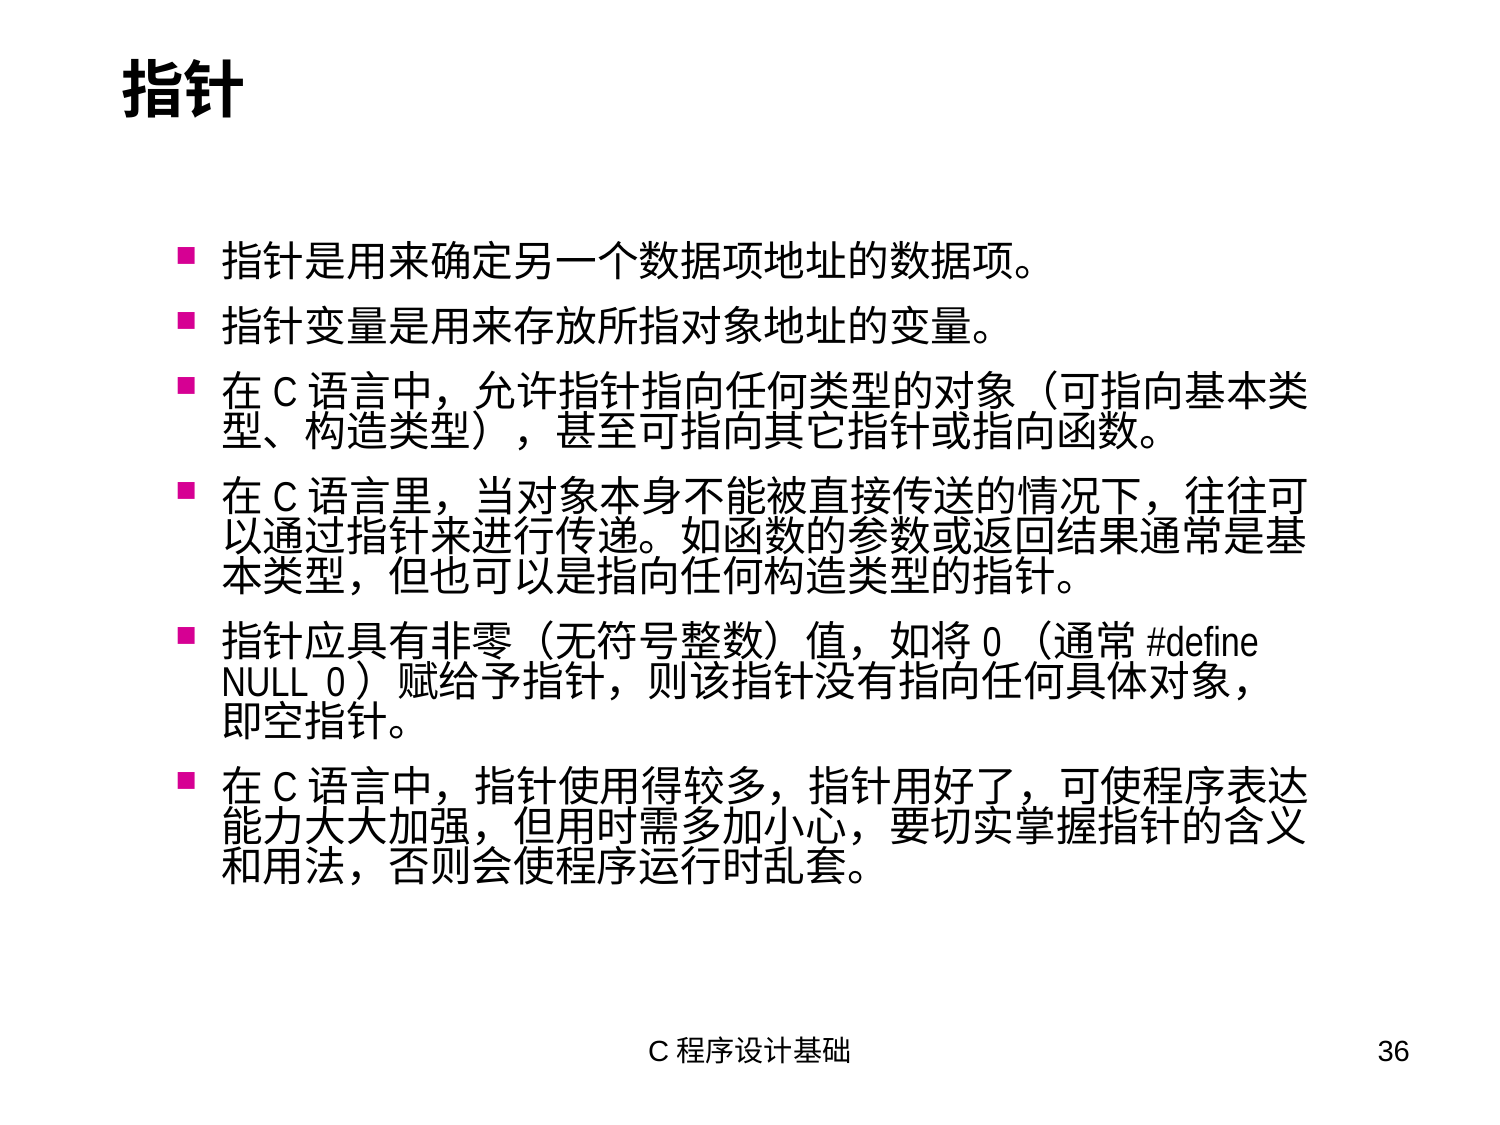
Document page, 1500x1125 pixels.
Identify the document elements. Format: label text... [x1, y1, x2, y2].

title 指针 [105, 25, 1450, 164]
slide_number 36 [1074, 1024, 1426, 1103]
list 指针是用来确定另一个数据项地址的数据项。 指针变量是用来存放所指对象地址的变量。 在C语言中，允许指针指向任何类型的对象（可指向基本类型、构造类型），甚至可指向其它指针或指向函数。 在C语言里，当对象本身不能被直接传送的情况下，往往可以通过指针来进行传递。如函数的参数或返回结果通常是基本类型，但也可以是指向任何构造类型的指针。 指针应具有非零（无符号整数）值，如将0（通常#define NULL 0）赋给予指针，则该指针没有指向任何具体对象，即空指针。 在C语言中，指针使用得较多，指针用好了，可使程序表达能力大大加强，但用时需多加小心，要切实掌握指针的含义和用法，否则会使程序运行时乱套。 [160, 237, 1327, 986]
footer C程序设计基础 [512, 1024, 988, 1103]
